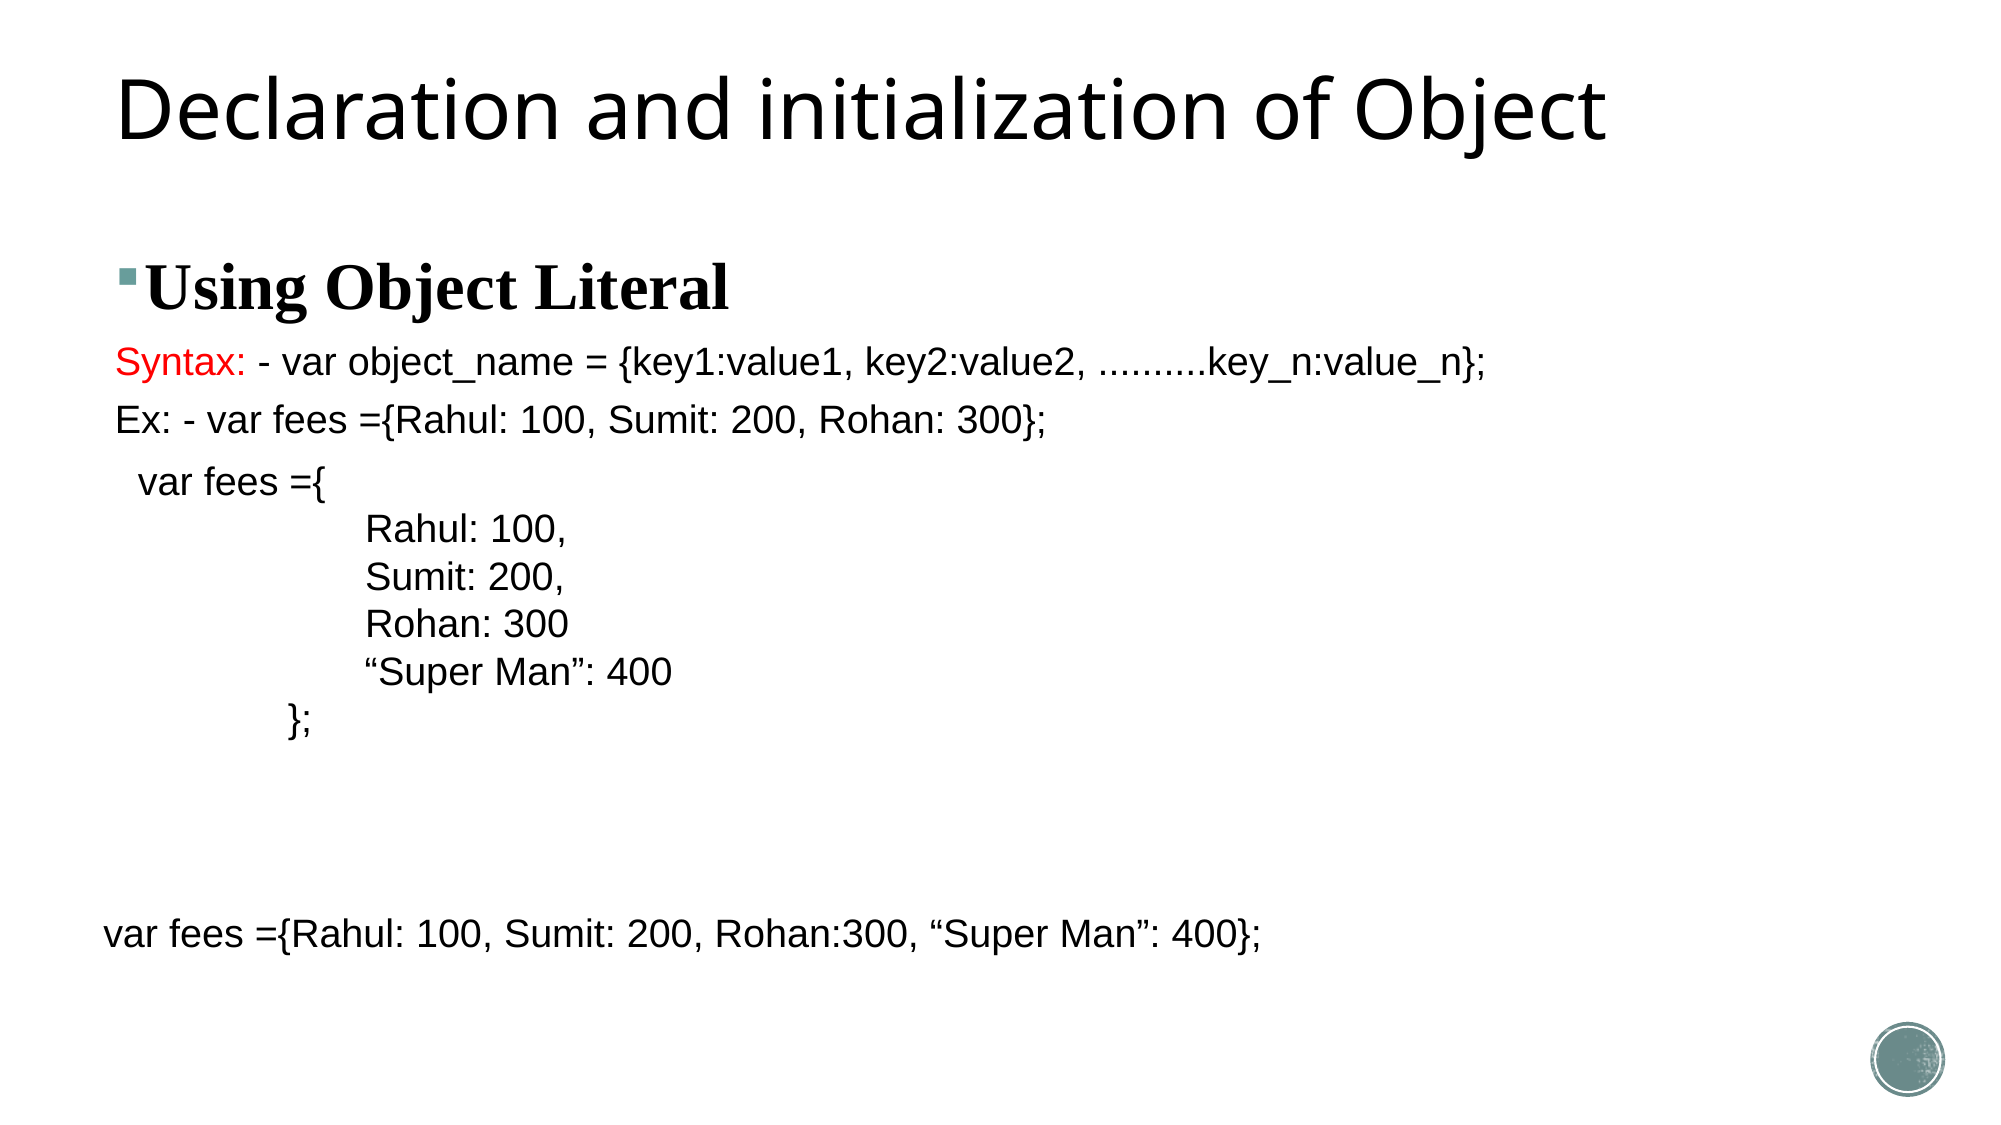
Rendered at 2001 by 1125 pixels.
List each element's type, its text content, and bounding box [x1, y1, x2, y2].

text_box var fees ={Rahul: 100, Sumit: 200, Rohan:300, “Super Man”: 400}; [83, 898, 1617, 966]
text_box var fees ={ Rahul: 100, Sumit: 200, Rohan: 300 “Super Man”: 400 }; [117, 445, 1800, 751]
list Using Object Literal Syntax: - var object_name = {key1:value1, key2:value2, ..........key_n:value_n}; Ex: - var fees ={Rahul: 100, Sumit: 200, Rohan: 300}; [99, 244, 1900, 996]
title Declaration and initialization of Object [99, 41, 1900, 184]
